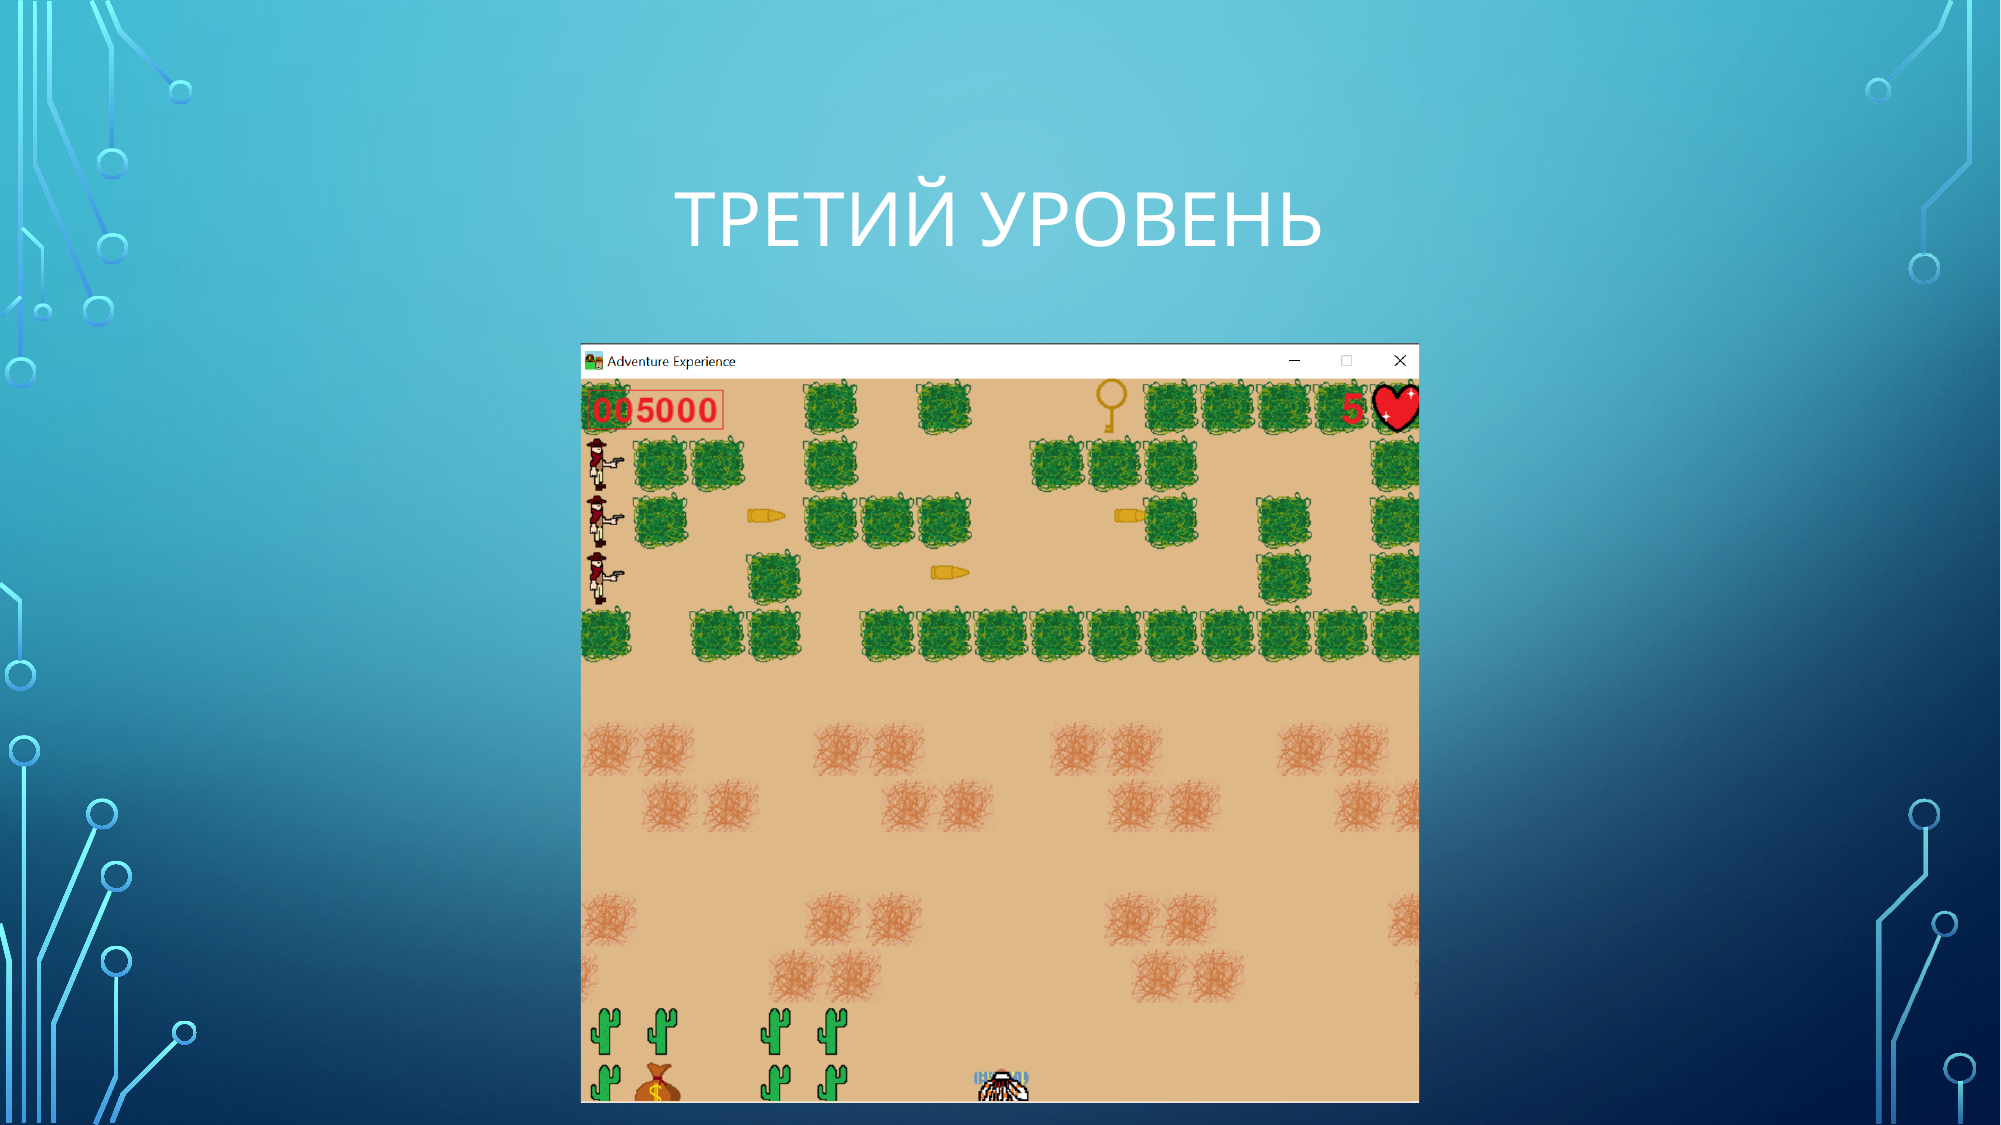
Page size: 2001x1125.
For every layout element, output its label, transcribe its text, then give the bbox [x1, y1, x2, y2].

title Третий уровень [187, 101, 1813, 344]
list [580, 343, 1420, 1103]
